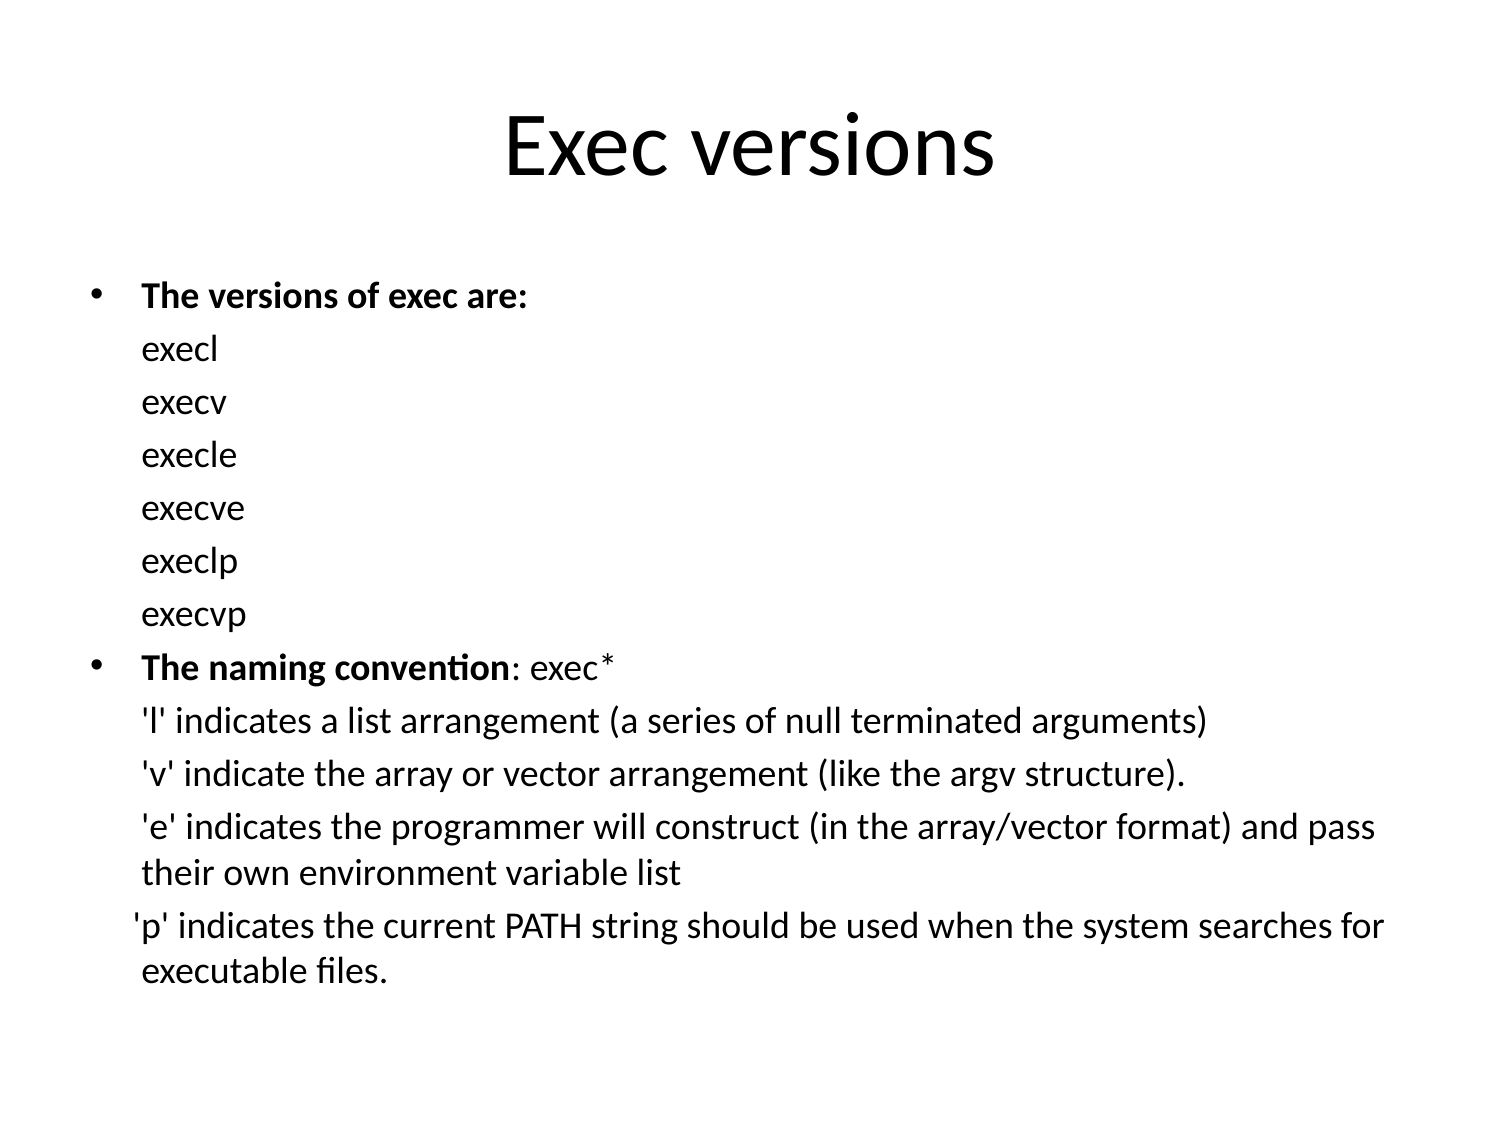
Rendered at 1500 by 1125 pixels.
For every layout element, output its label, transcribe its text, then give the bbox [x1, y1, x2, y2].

title Exec versions [75, 45, 1425, 233]
list The versions of exec are: execl execv execle execve execlp execvp The naming convention: exec* 'l' indicates a list arrangement (a series of null terminated arguments) 'v' indicate the array or vector arrangement (like the argv structure). 'e' indicates the programmer will construct (in the array/vector format) and pass their own environment variable list 'p' indicates the current PATH string should be used when the system searches for executable files. [75, 262, 1425, 1005]
